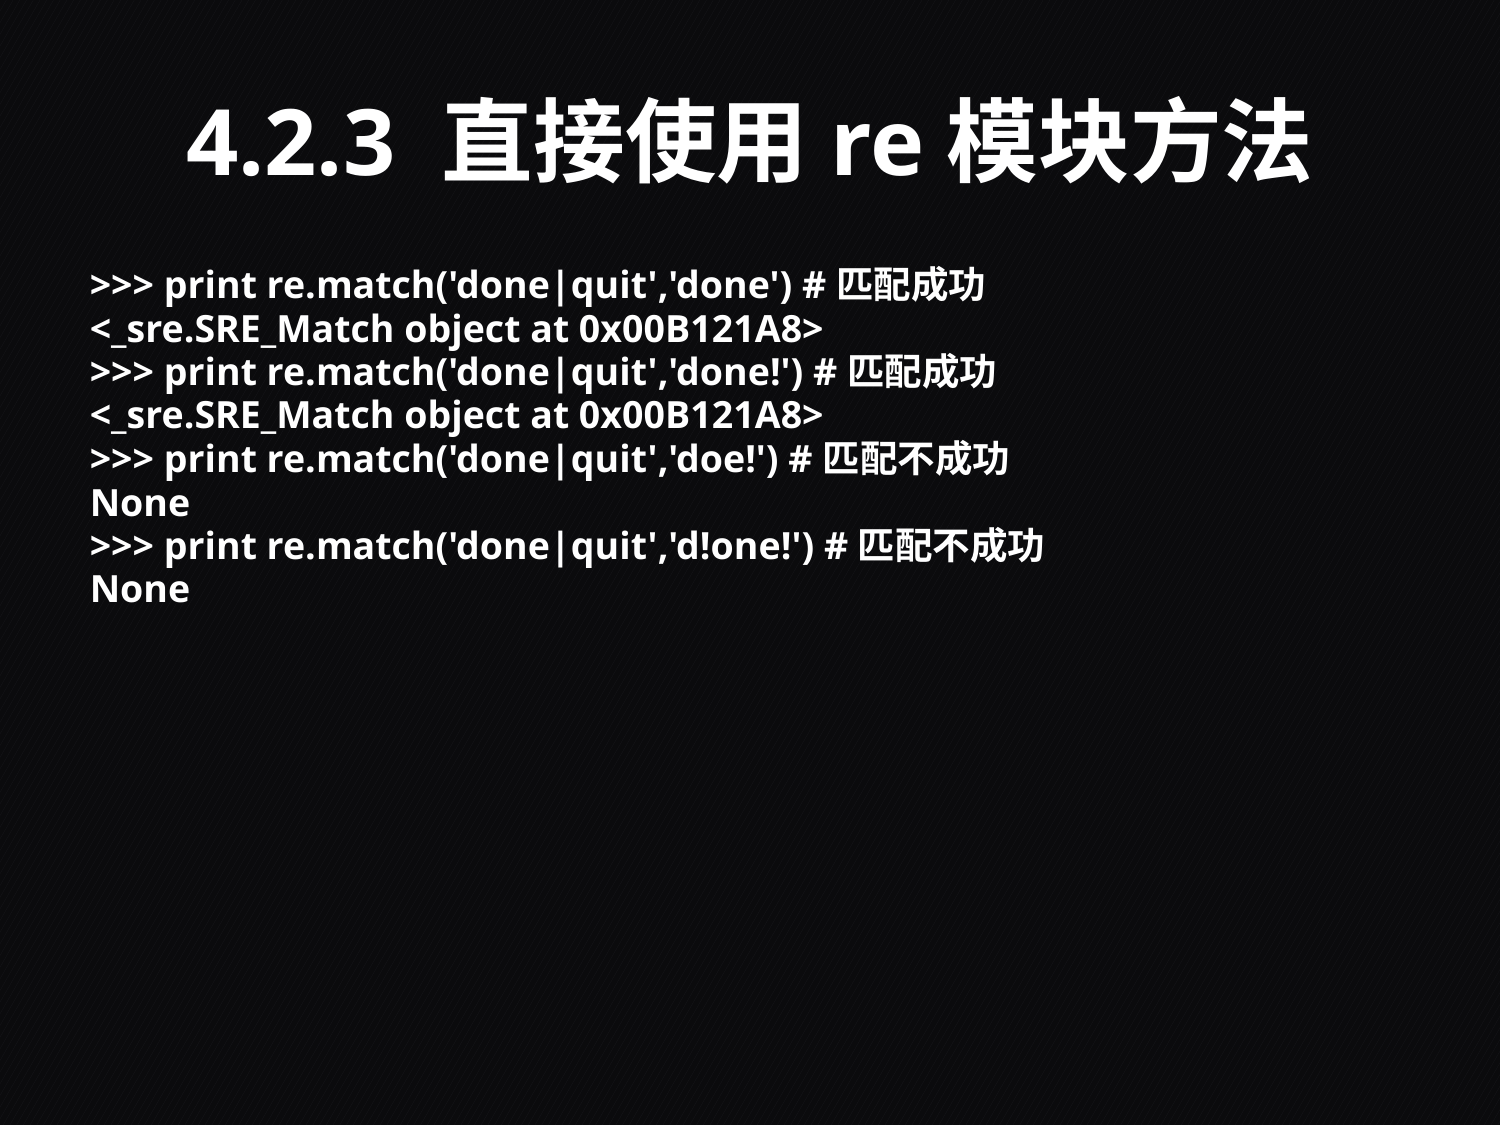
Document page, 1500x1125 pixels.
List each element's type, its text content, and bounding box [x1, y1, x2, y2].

list >>> print re.match('done|quit','done') #匹配成功 <_sre.SRE_Match object at 0x00B121A8> >>> print re.match('done|quit','done!') #匹配成功 <_sre.SRE_Match object at 0x00B121A8> >>> print re.match('done|quit','doe!') #匹配不成功 None >>> print re.match('done|quit','d!one!') #匹配不成功 None [74, 262, 1426, 1024]
title 4.2.3 直接使用re模块方法 [74, 45, 1426, 233]
